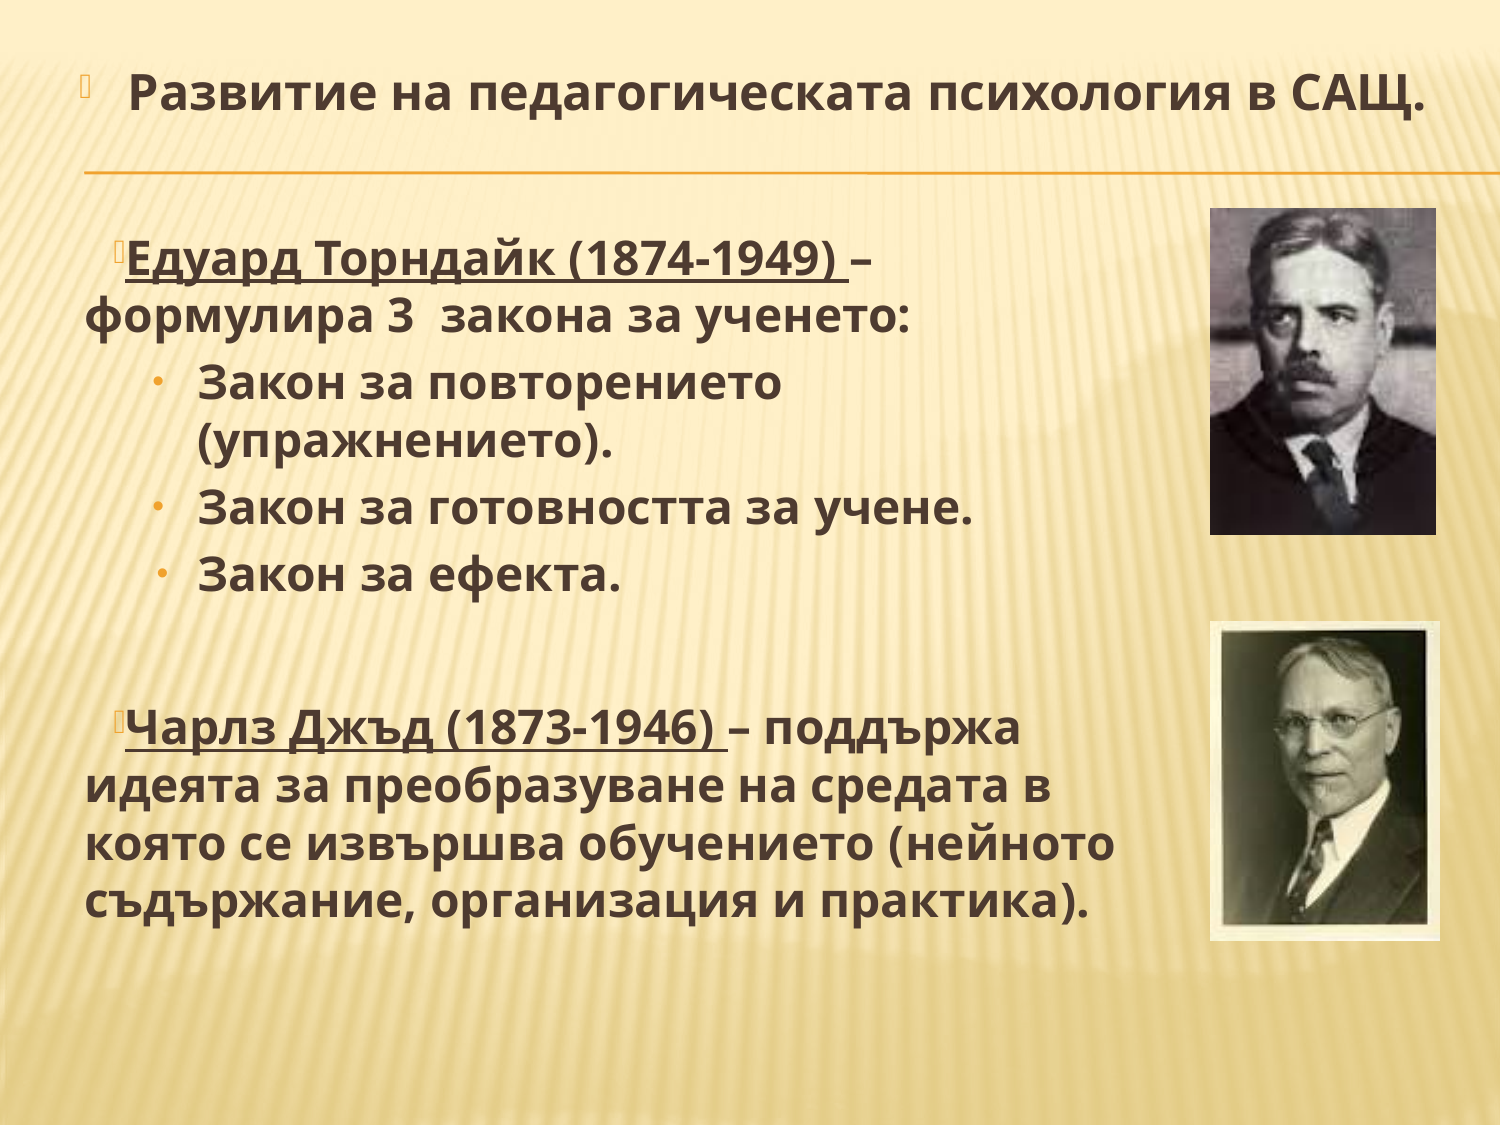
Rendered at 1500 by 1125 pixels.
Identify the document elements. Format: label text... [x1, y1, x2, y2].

picture [1210, 621, 1441, 941]
text_box Развитие на педагогическата психология в САЩ. [64, 53, 1459, 172]
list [1210, 207, 1436, 535]
list Едуард Торндайк (1874-1949) – формулира 3 закона за ученето: Закон за повторението (упражнението). Закон за готовността за учене. Закон за ефекта. Чарлз Джъд (1873-1946) – поддържа идеята за преобразуване на средата в която се извършва обучението (нейното съдържание, организация и практика). [41, 219, 1140, 995]
